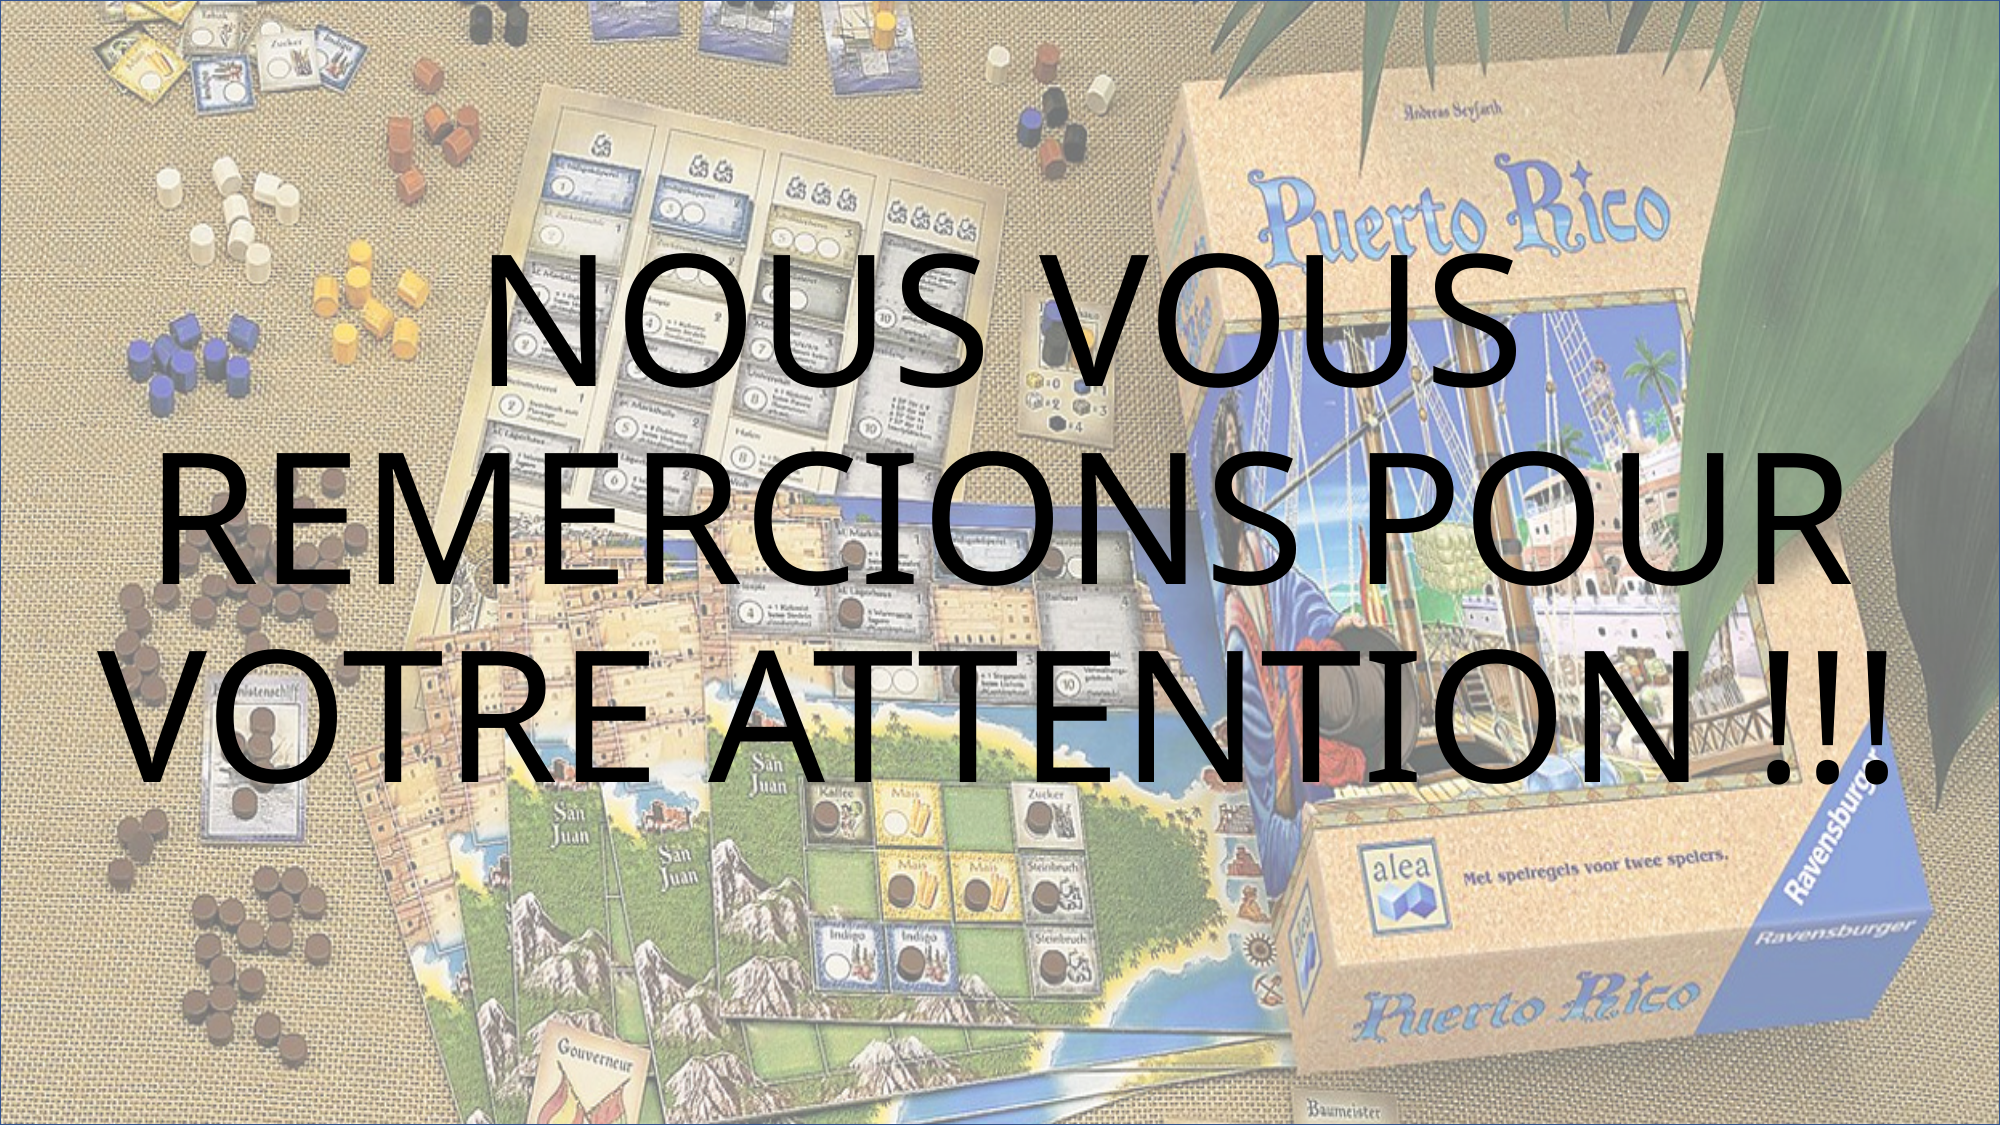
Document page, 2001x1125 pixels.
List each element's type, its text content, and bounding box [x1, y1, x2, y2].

list Nous vous remercions pour votre attention !!! [53, 221, 1947, 904]
text_box [0, 0, 2000, 1125]
